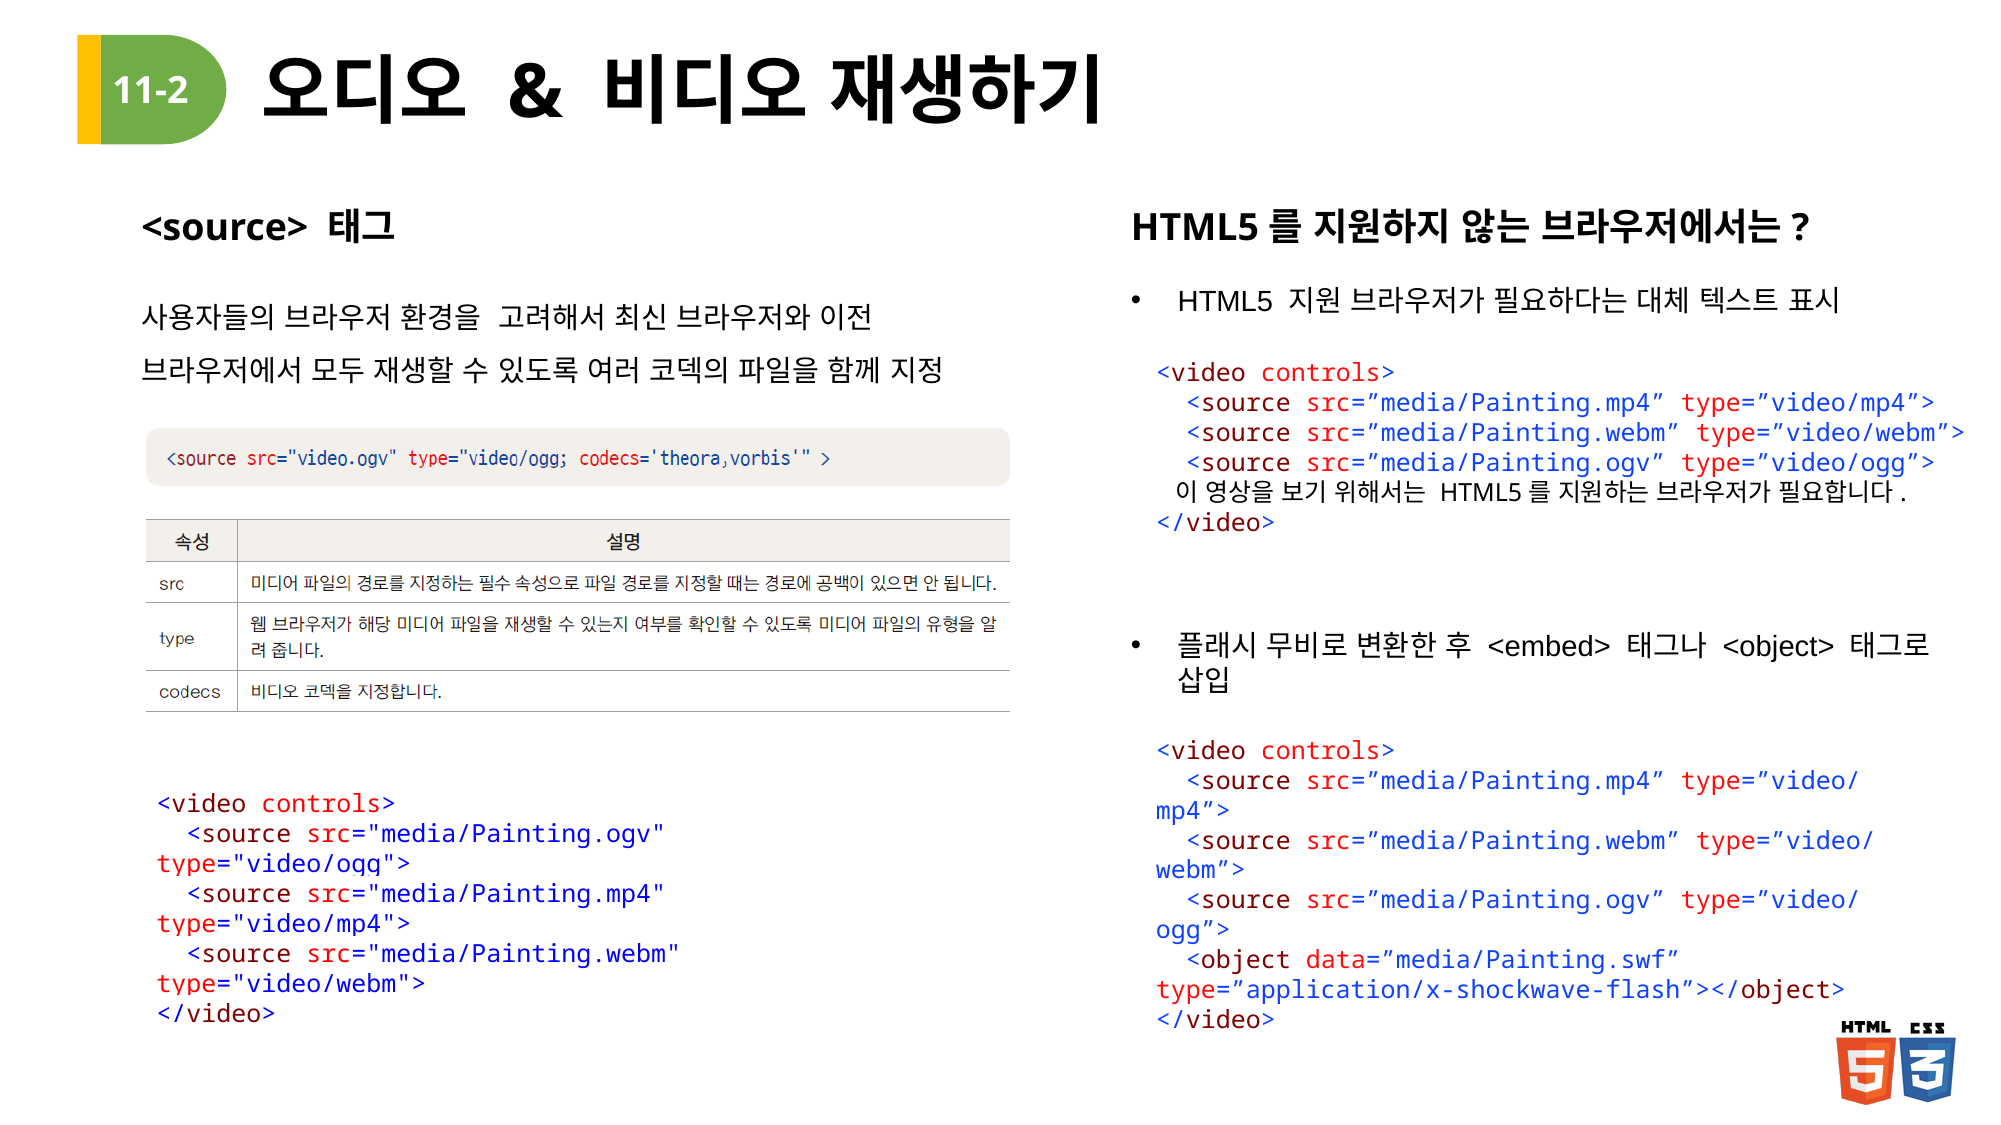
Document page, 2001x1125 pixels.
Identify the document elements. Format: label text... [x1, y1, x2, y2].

picture [141, 423, 1018, 730]
text_box <video controls> <source src=”media/Painting.mp4” type=”video/mp4”> <source src=”media/Painting.webm” type=”video/webm”> <source src=”media/Painting.ogv” type=”video/ogg”> <object data=”media/Painting.swf” type=”application/x-shockwave-flash”></object> </video> [1141, 726, 1941, 1042]
text_box HTML5 지원 브라우저가 필요하다는 대체 텍스트 표시 [1116, 274, 1941, 325]
text_box 사용자들의 브라우저 환경을 고려해서 최신 브라우저와 이전 브라우저에서 모두 재생할 수 있도록 여러 코덱의 파일을 함께 지정 [126, 274, 1005, 395]
text_box <video controls> <source src="media/Painting.ogv" type="video/ogg"> <source src="media/Painting.mp4" type="video/mp4"> <source src="media/Painting.webm" type="video/webm"> </video> [141, 780, 868, 1035]
title 오디오 & 비디오 재생하기 [246, 38, 1739, 149]
text_box HTML5를 지원하지 않는 브라우저에서는? [1116, 195, 1957, 256]
text_box 플래시 무비로 변환한 후 <embed> 태그나 <object> 태그로 삽입 [1116, 619, 1982, 705]
text_box <video controls> <source src=”media/Painting.mp4” type=”video/mp4”> <source src=”media/Painting.webm” type=”video/webm”> <source src=”media/Painting.ogv” type=”video/ogg”> 이 영상을 보기 위해서는 HTML5를 지원하는 브라우저가 필요합니다. </video> [1141, 348, 1982, 544]
text_box <source> 태그 [126, 195, 621, 256]
picture [1824, 1019, 1959, 1105]
text_box 11-2 [97, 59, 216, 119]
